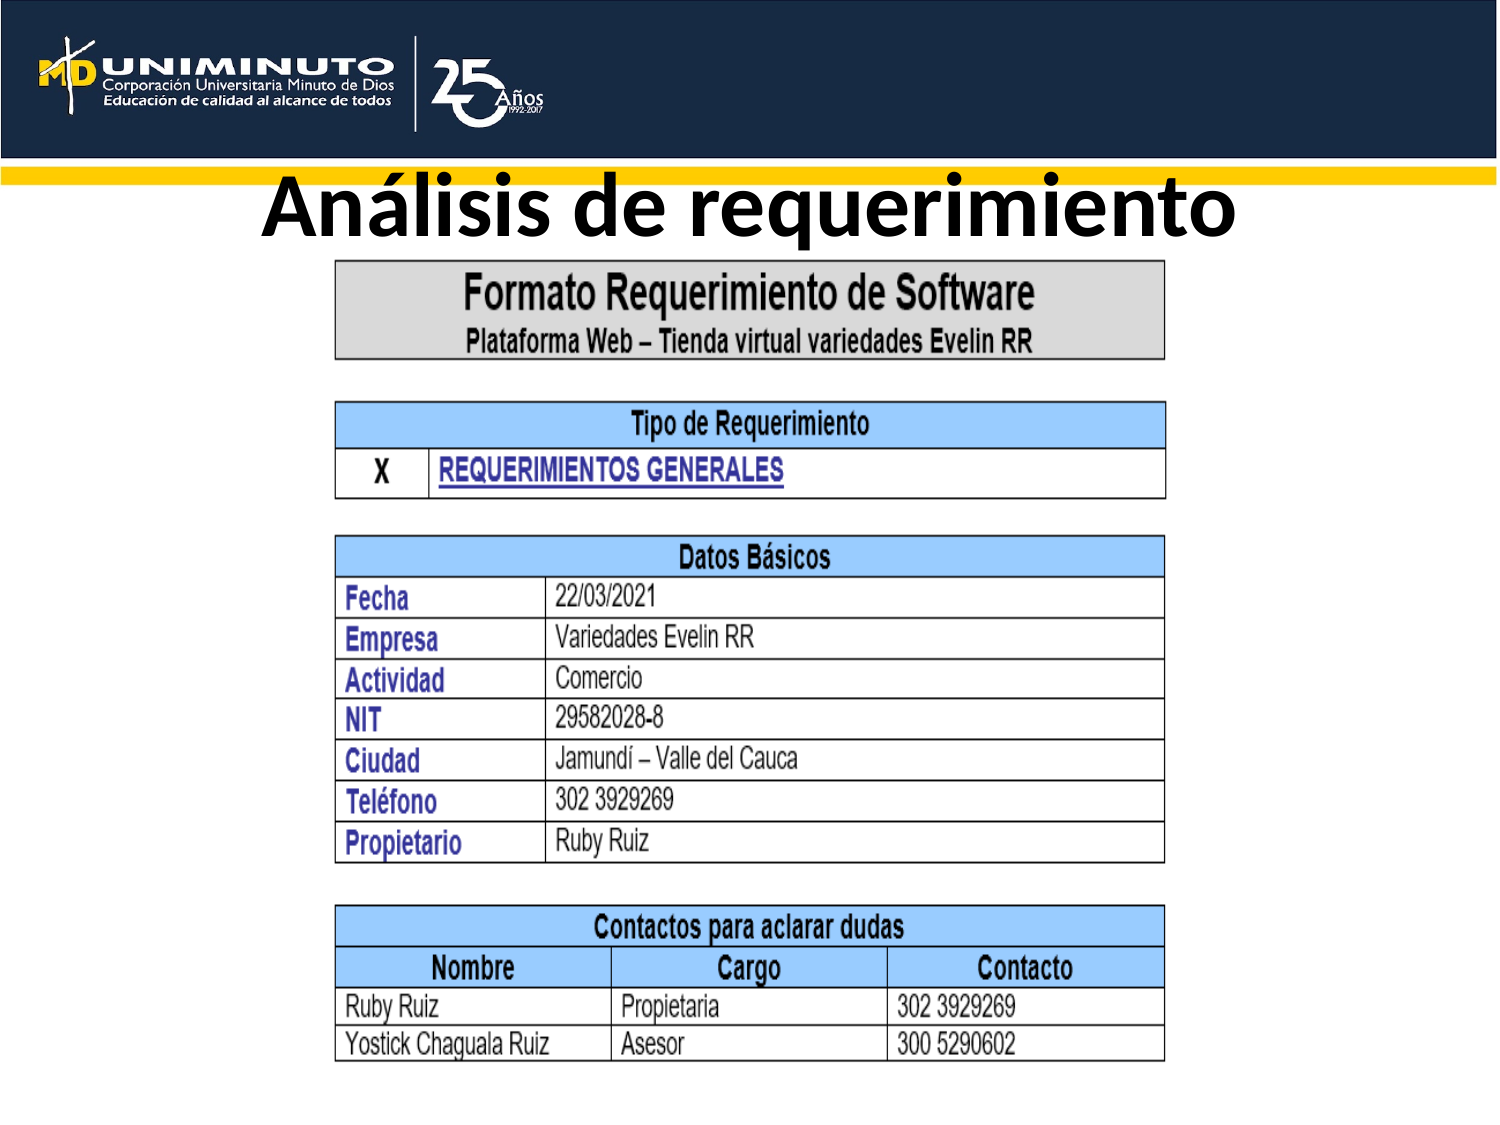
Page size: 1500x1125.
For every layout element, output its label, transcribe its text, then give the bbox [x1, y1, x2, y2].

picture [0, 0, 1500, 1125]
title Análisis de requerimiento [112, 79, 1388, 321]
